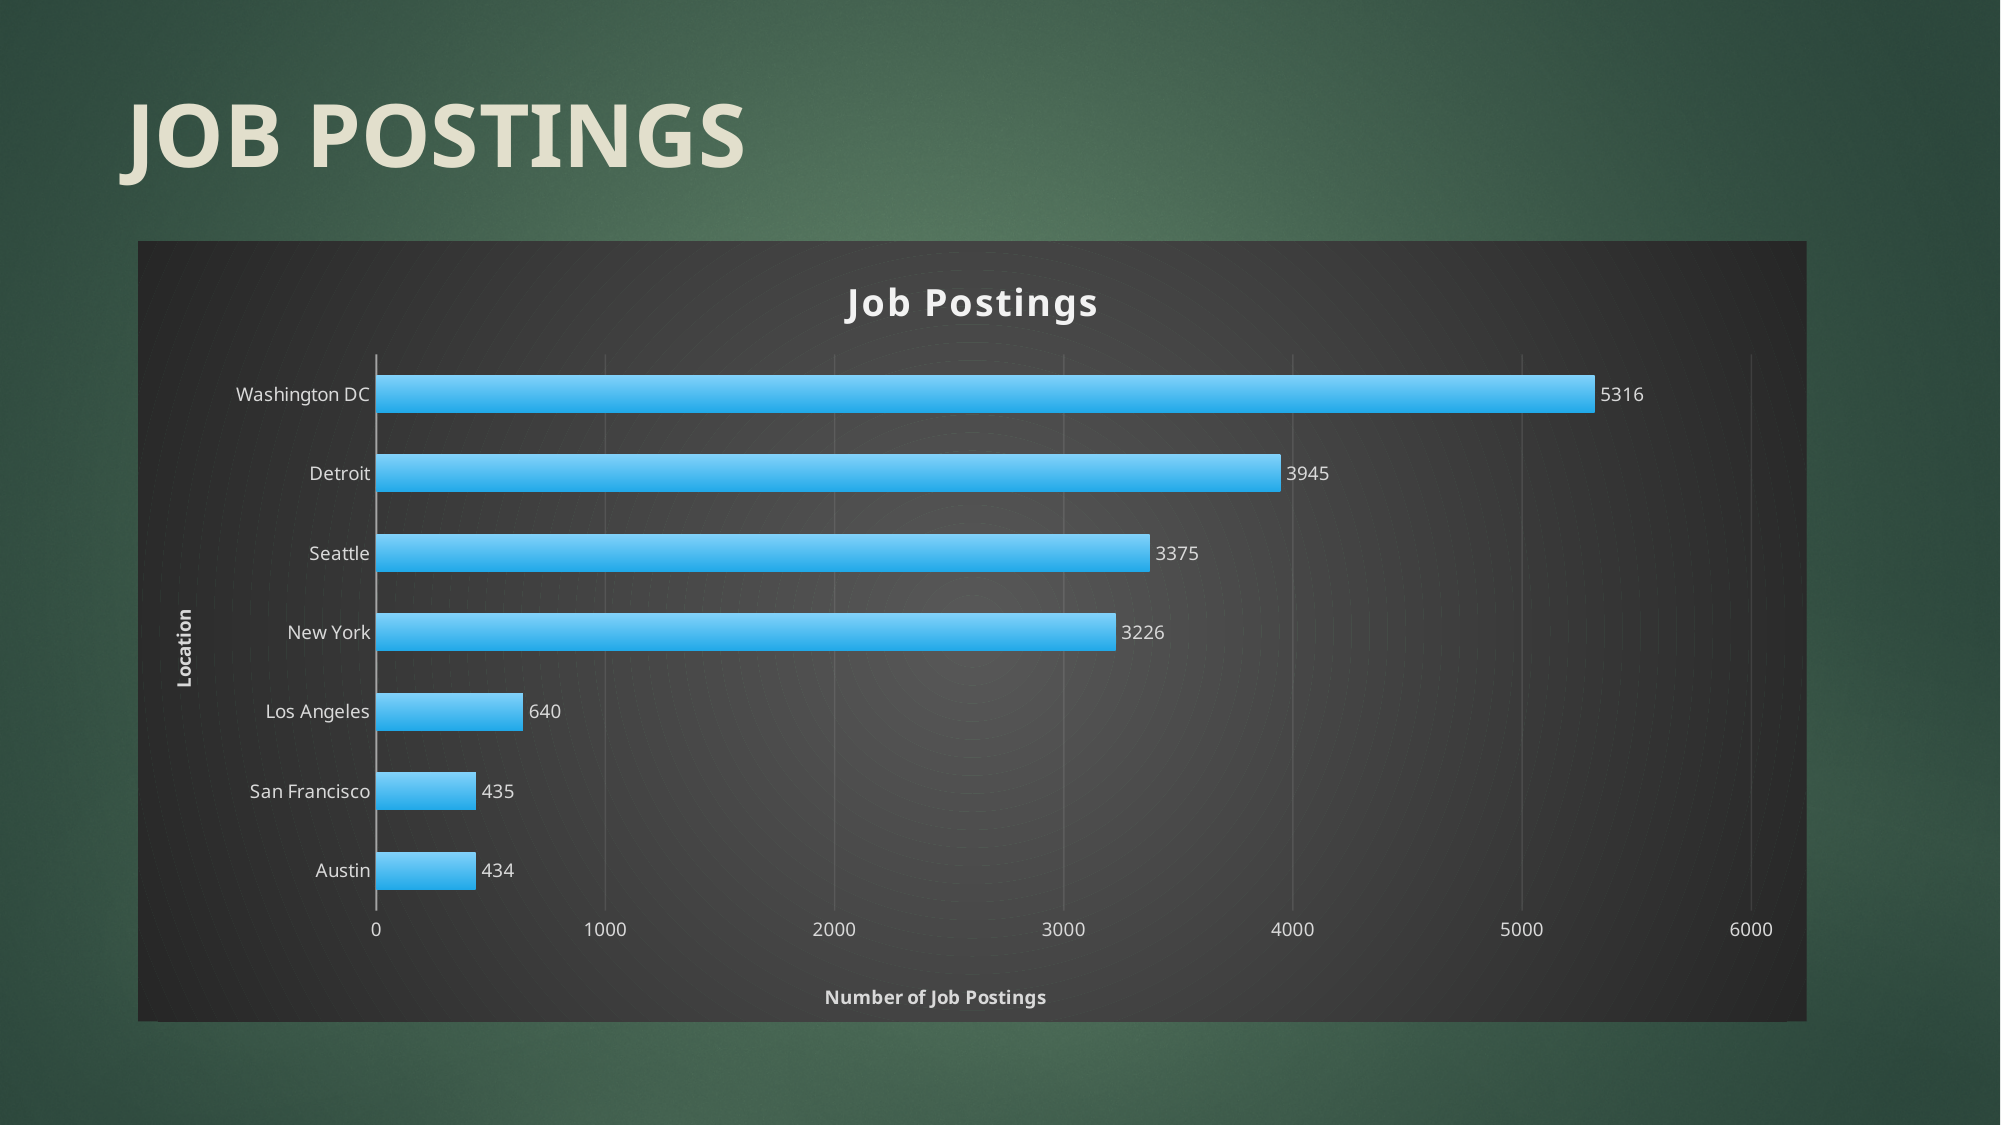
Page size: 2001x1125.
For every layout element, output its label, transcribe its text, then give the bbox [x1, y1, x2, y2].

chart [137, 240, 1807, 1022]
title JOB POSTINGS [88, 23, 1061, 241]
